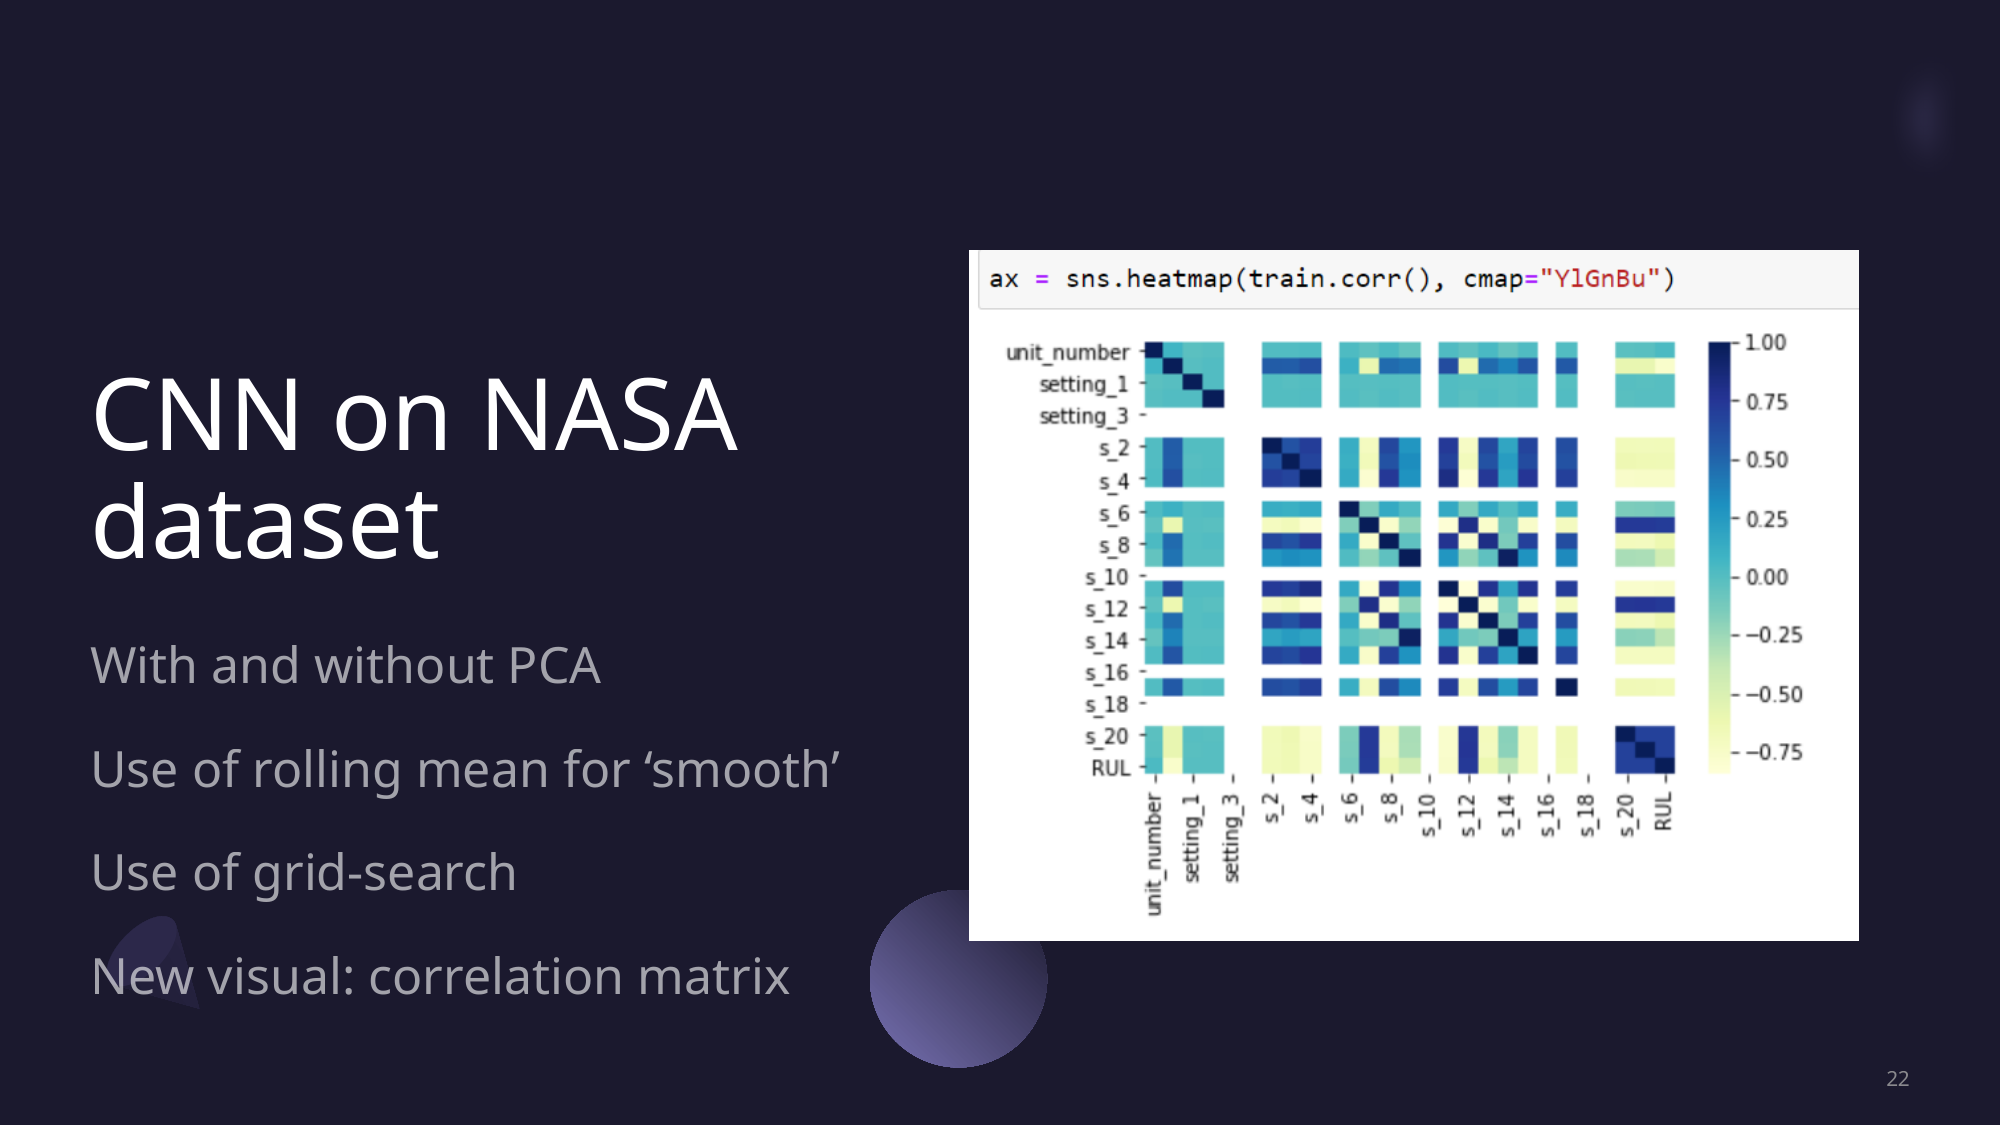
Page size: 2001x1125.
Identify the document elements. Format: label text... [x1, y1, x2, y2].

title CNN on NASA dataset [90, 90, 983, 580]
picture [969, 250, 1859, 941]
subtitle With and without PCA Use of rolling mean for ‘smooth’ Use of grid-search New visual: correlation matrix [90, 627, 983, 1000]
slide_number 22 [1632, 1067, 1910, 1093]
